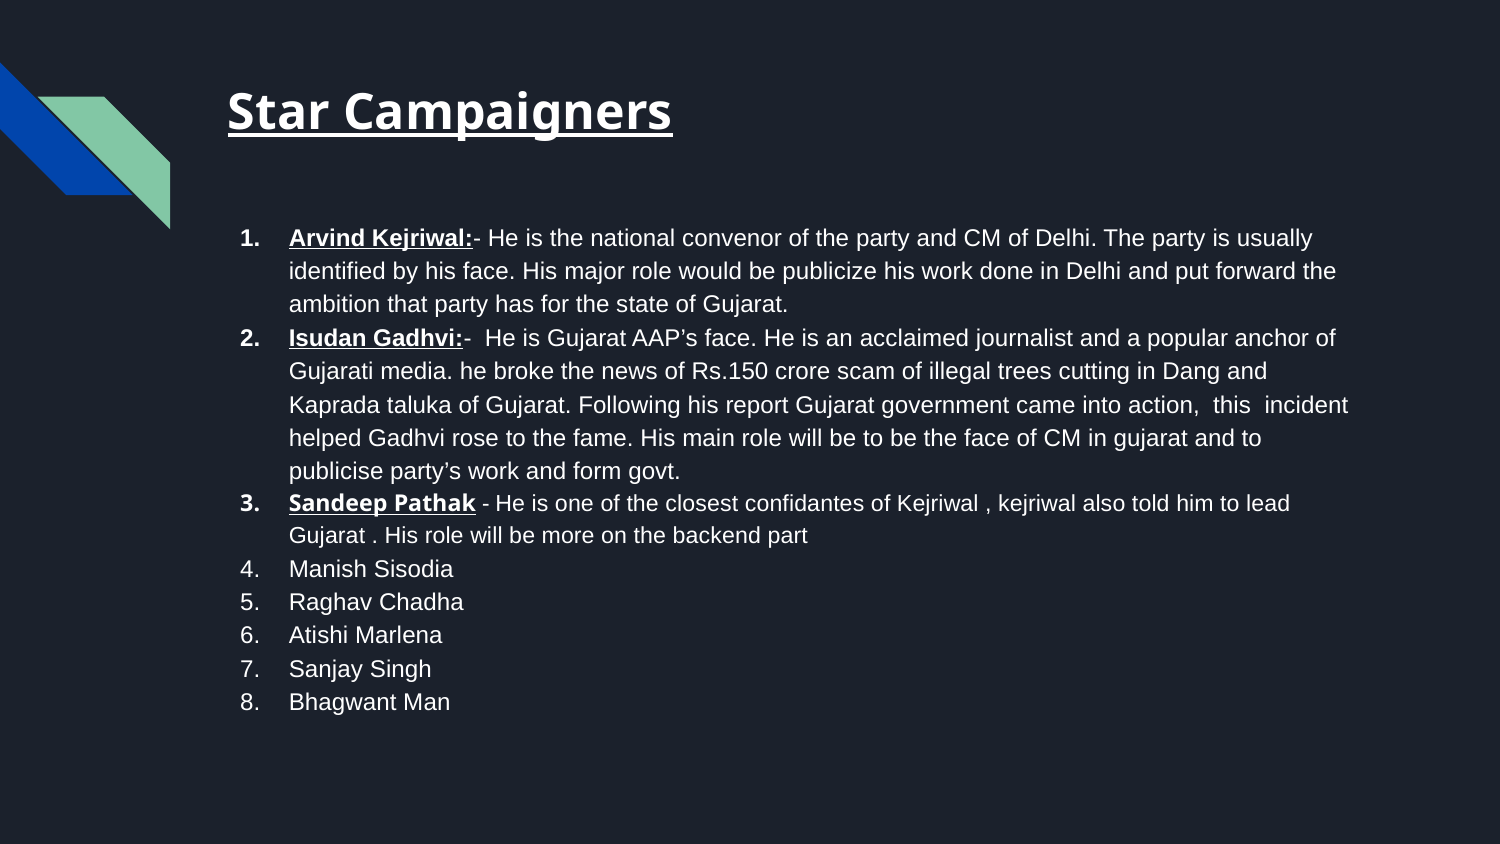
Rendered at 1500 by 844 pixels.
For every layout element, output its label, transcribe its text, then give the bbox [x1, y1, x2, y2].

list Arvind Kejriwal:- He is the national convenor of the party and CM of Delhi. The party is usually identified by his face. His major role would be publicize his work done in Delhi and put forward the ambition that party has for the state of Gujarat. Isudan Gadhvi:- He is Gujarat AAP’s face. He is an acclaimed journalist and a popular anchor of Gujarati media. he broke the news of Rs.150 crore scam of illegal trees cutting in Dang and Kaprada taluka of Gujarat. Following his report Gujarat government came into action, this incident helped Gadhvi rose to the fame. His main role will be to be the face of CM in gujarat and to publicise party’s work and form govt. Sandeep Pathak - He is one of the closest confidantes of Kejriwal , kejriwal also told him to lead Gujarat . His role will be more on the backend part Manish Sisodia Raghav Chadha Atishi Marlena Sanjay Singh Bhagwant Man [201, 202, 1368, 735]
title Star Campaigners [212, 64, 1368, 202]
